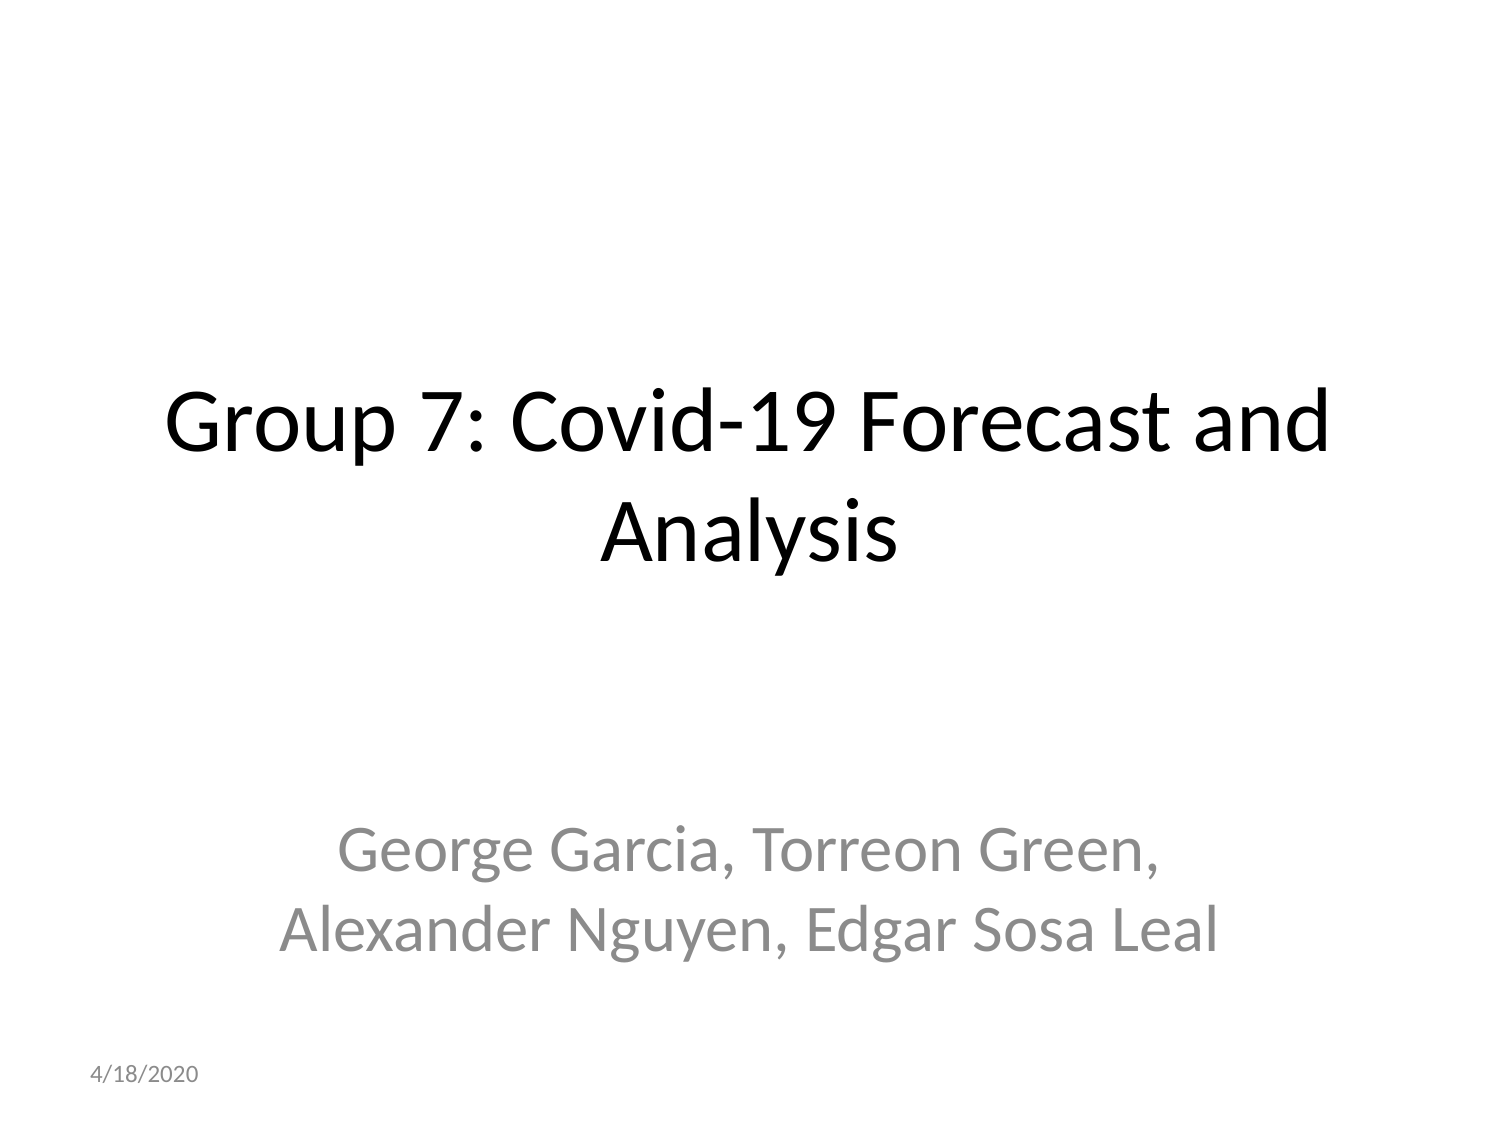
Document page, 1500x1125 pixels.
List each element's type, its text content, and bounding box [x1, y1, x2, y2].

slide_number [75, 1042, 425, 1103]
subtitle George Garcia, Torreon Green, Alexander Nguyen, Edgar Sosa Leal [225, 637, 1275, 925]
title Group 7: Covid-19 Forecast and Analysis [112, 349, 1388, 591]
